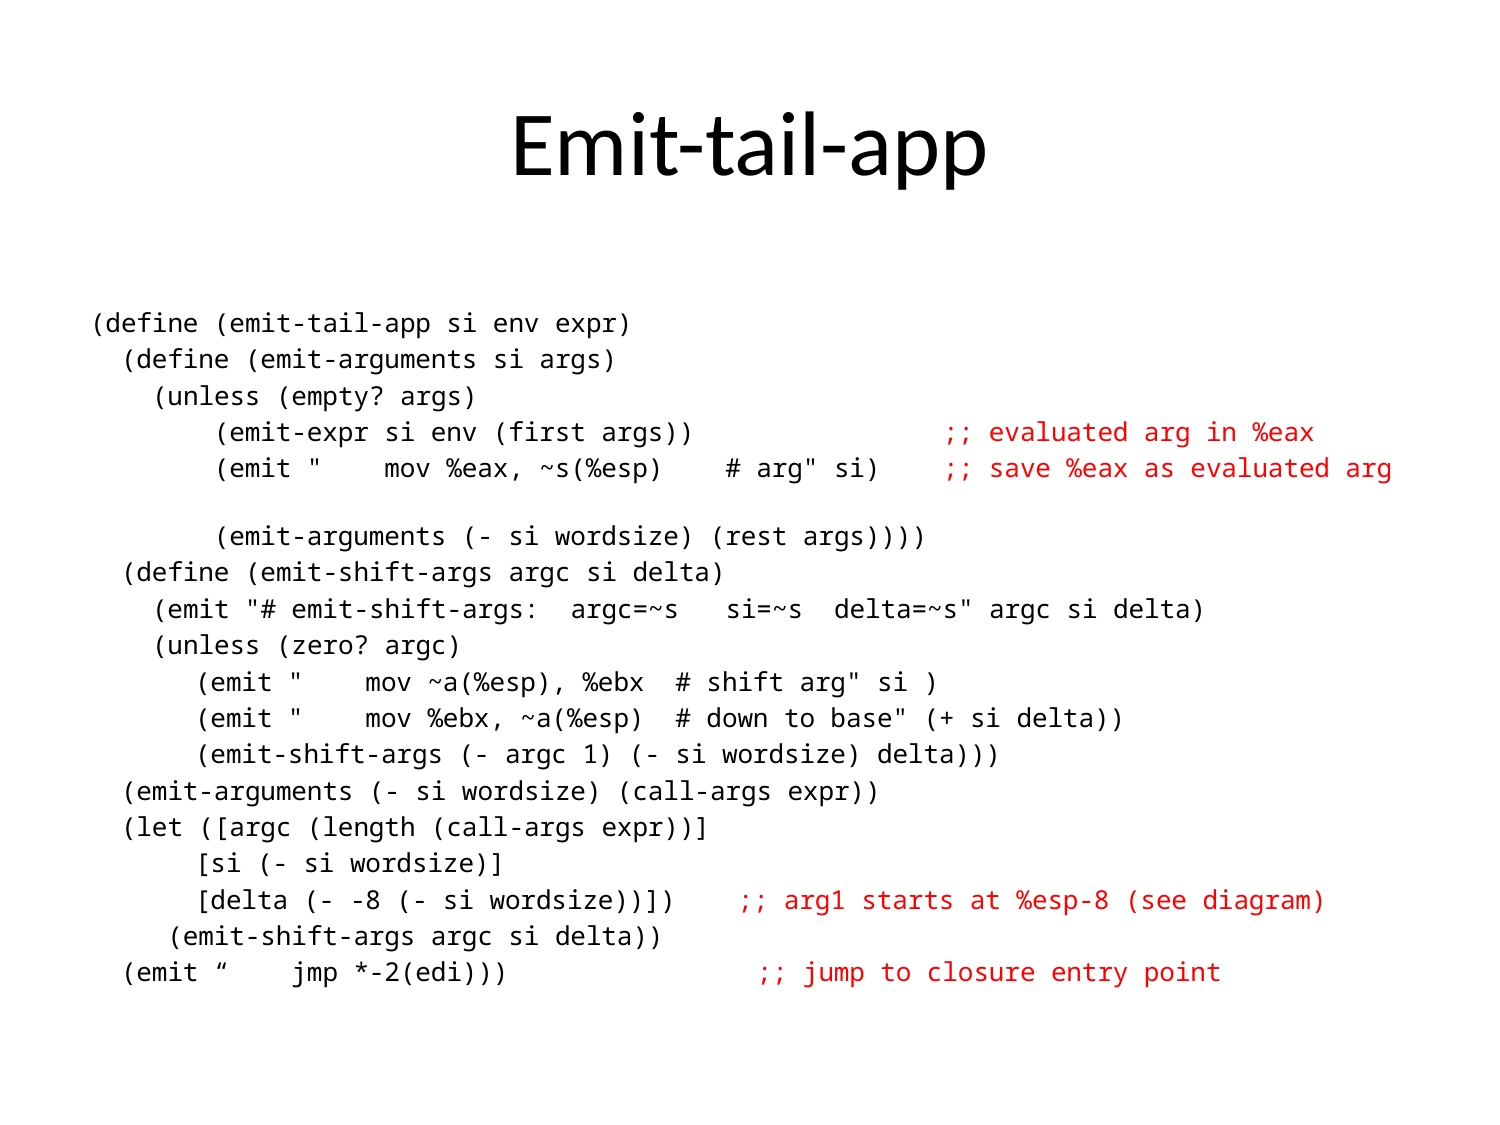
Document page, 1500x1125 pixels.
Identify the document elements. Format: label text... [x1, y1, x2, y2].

list (define (emit-tail-app si env expr) (define (emit-arguments si args) (unless (empty? args) (emit-expr si env (first args)) ;; evaluated arg in %eax (emit " mov %eax, ~s(%esp) # arg" si) ;; save %eax as evaluated arg (emit-arguments (- si wordsize) (rest args)))) (define (emit-shift-args argc si delta) (emit "# emit-shift-args: argc=~s si=~s delta=~s" argc si delta) (unless (zero? argc) (emit " mov ~a(%esp), %ebx # shift arg" si ) (emit " mov %ebx, ~a(%esp) # down to base" (+ si delta)) (emit-shift-args (- argc 1) (- si wordsize) delta))) (emit-arguments (- si wordsize) (call-args expr)) (let ([argc (length (call-args expr))] [si (- si wordsize)] [delta (- -8 (- si wordsize))]) ;; arg1 starts at %esp-8 (see diagram) (emit-shift-args argc si delta)) (emit “ jmp *-2(edi))) ;; jump to closure entry point [75, 262, 1425, 1005]
title Emit-tail-app [75, 45, 1425, 233]
